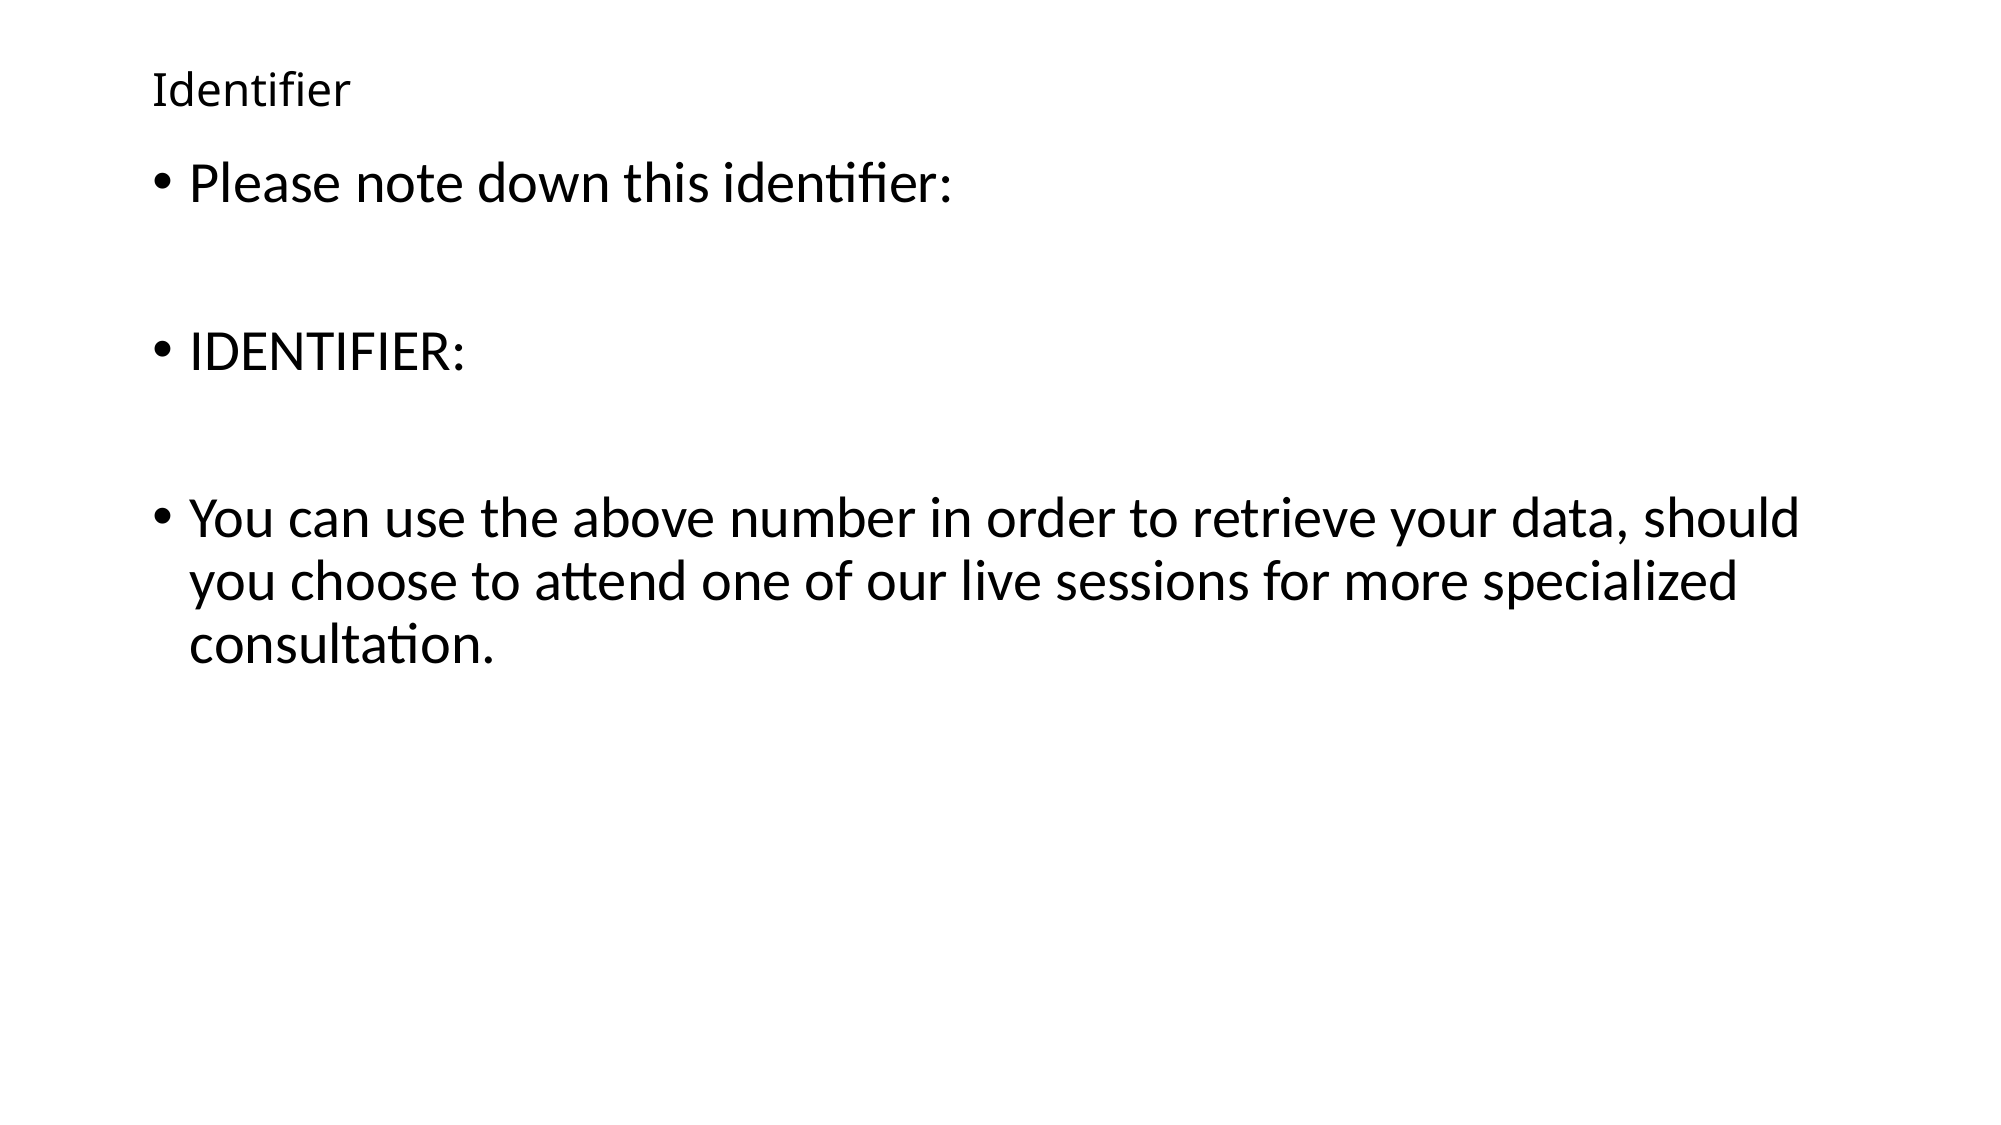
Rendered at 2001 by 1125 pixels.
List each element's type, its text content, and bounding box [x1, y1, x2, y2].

title Identifier [137, 59, 1863, 125]
list Please note down this identifier: IDENTIFIER: You can use the above number in order to retrieve your data, should you choose to attend one of our live sessions for more specialized consultation. [137, 144, 1863, 1014]
